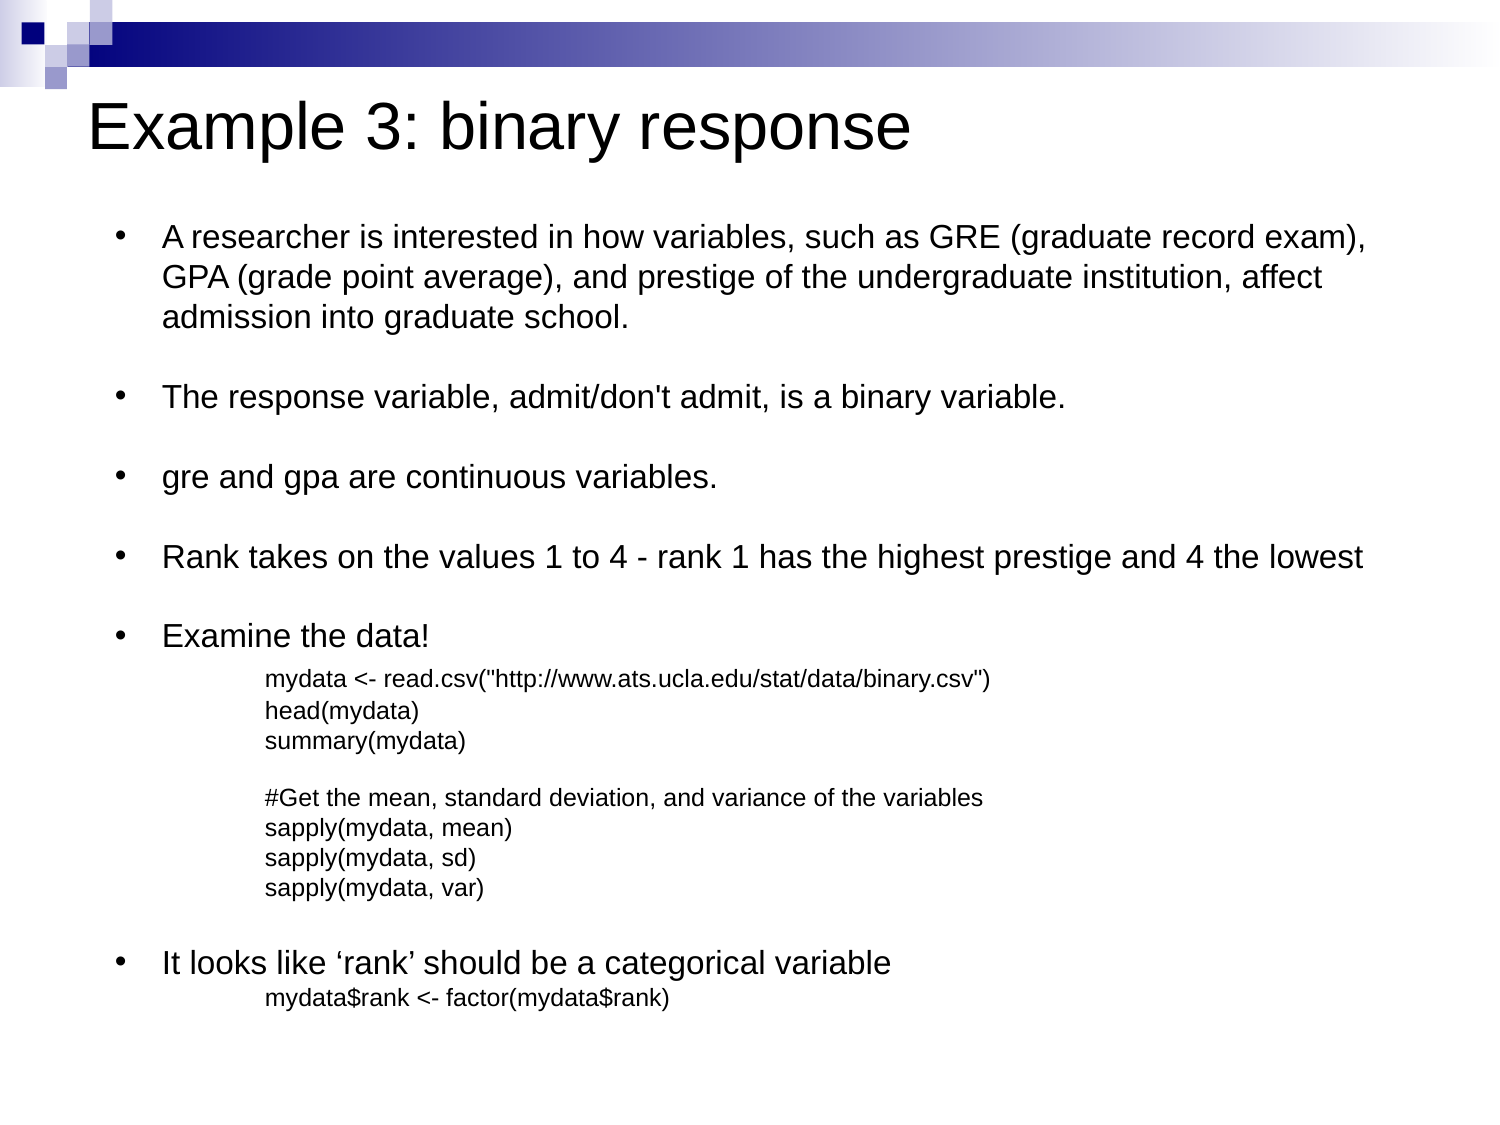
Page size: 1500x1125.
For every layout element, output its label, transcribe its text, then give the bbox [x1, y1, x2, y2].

text_box A researcher is interested in how variables, such as GRE (graduate record exam), GPA (grade point average), and prestige of the undergraduate institution, affect admission into graduate school. The response variable, admit/don't admit, is a binary variable. gre and gpa are continuous variables. Rank takes on the values 1 to 4 - rank 1 has the highest prestige and 4 the lowest Examine the data! mydata <- read.csv("http://www.ats.ucla.edu/stat/data/binary.csv") head(mydata) summary(mydata) #Get the mean, standard deviation, and variance of the variables sapply(mydata, mean) sapply(mydata, sd) sapply(mydata, var) It looks like ‘rank’ should be a categorical variable mydata$rank <- factor(mydata$rank) [100, 208, 1447, 1033]
text_box Example 3: binary response [72, 66, 1423, 179]
